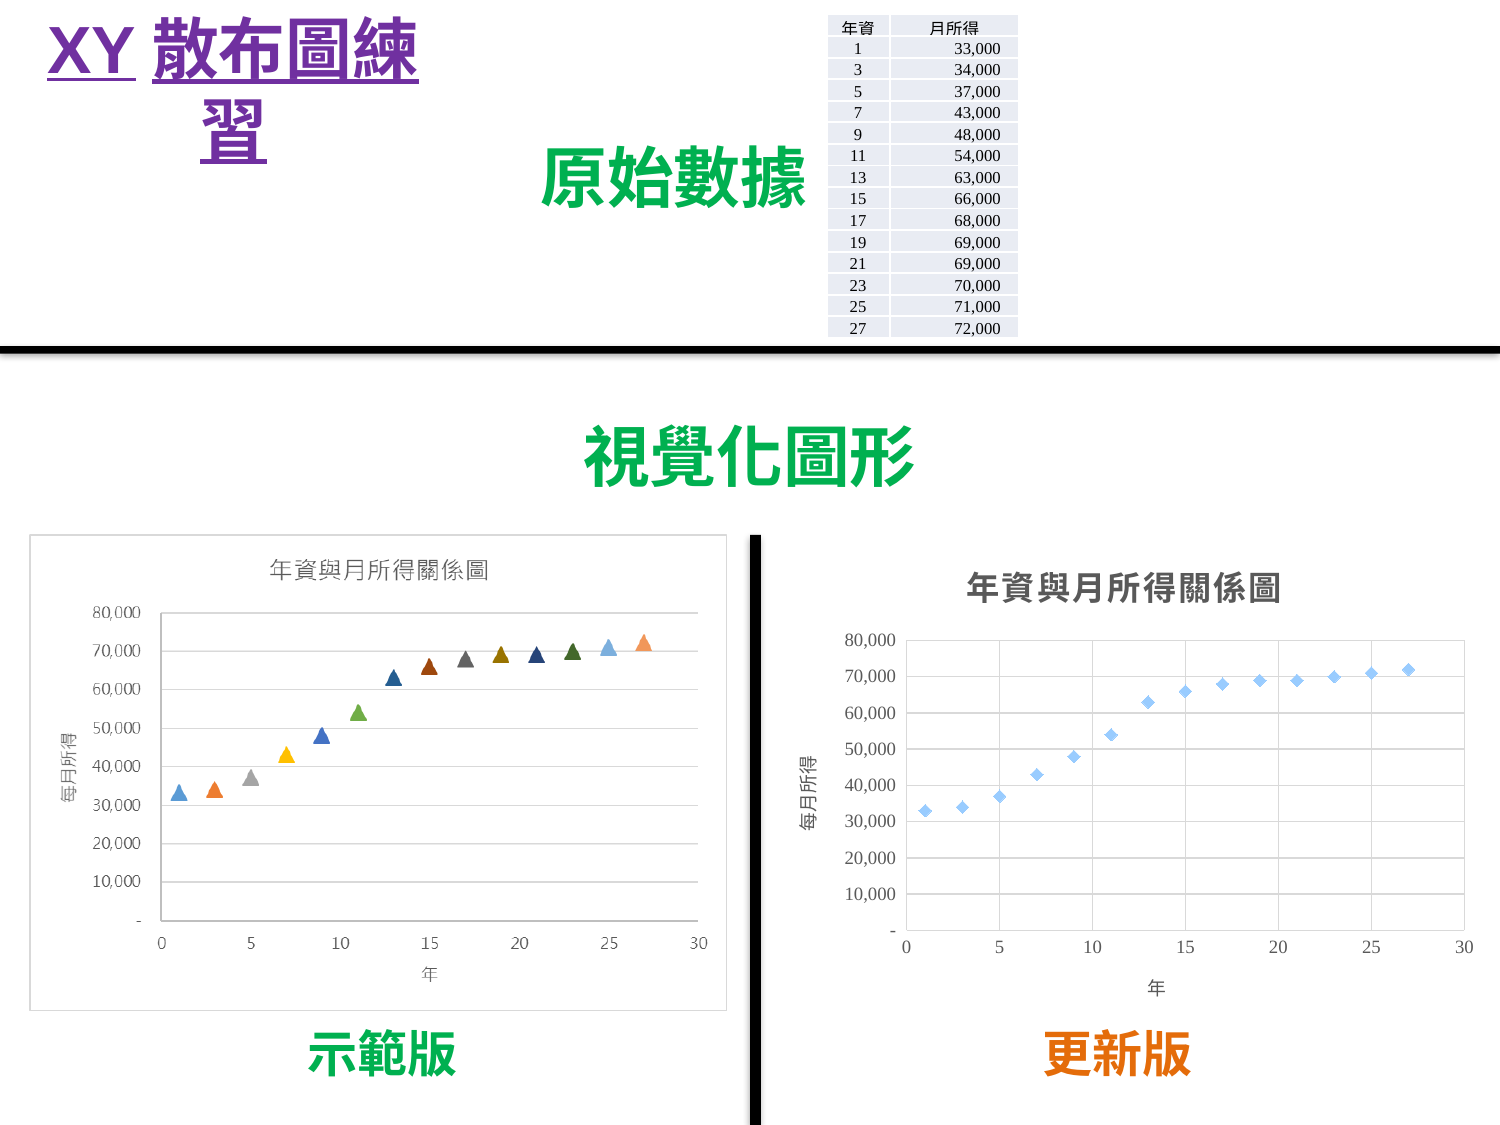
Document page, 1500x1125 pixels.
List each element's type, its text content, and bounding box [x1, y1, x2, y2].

table_cell 7 [828, 102, 889, 121]
table_cell 17 [828, 209, 889, 229]
table_cell 1 [828, 37, 889, 57]
table_cell 5 [828, 80, 889, 100]
text_box [750, 1090, 761, 1125]
table_cell 48,000 [891, 123, 1018, 143]
table_cell 69,000 [891, 231, 1018, 251]
table_header 年資 [828, 15, 889, 35]
table_cell 43,000 [891, 102, 1018, 121]
table_cell 9 [828, 123, 889, 143]
table_cell 21 [828, 253, 889, 272]
chart [760, 534, 1489, 1031]
table_cell 37,000 [891, 80, 1018, 100]
text_box 示範版 更新版 [0, 1015, 1500, 1090]
table_cell 33,000 [891, 37, 1018, 57]
table_cell 70,000 [891, 274, 1018, 294]
table_cell 19 [828, 231, 889, 251]
table_cell 68,000 [891, 209, 1018, 229]
table_cell 25 [828, 296, 889, 315]
text_box [0, 346, 1500, 354]
table_cell 71,000 [891, 296, 1018, 315]
table_cell 3 [828, 59, 889, 78]
table_cell 34,000 [891, 59, 1018, 78]
table_cell 11 [828, 145, 889, 165]
text_box 視覺化圖形 [0, 406, 1500, 502]
table_cell 69,000 [891, 253, 1018, 272]
table_cell 23 [828, 274, 889, 294]
table_cell 27 [828, 317, 889, 337]
table_cell 15 [828, 188, 889, 208]
picture [29, 534, 728, 1011]
text_box 原始數據 [525, 128, 827, 223]
table_cell 13 [828, 166, 889, 186]
text_box XY散布圖練習 [0, 0, 467, 175]
table_cell 63,000 [891, 166, 1018, 186]
table_cell 66,000 [891, 188, 1018, 208]
table_cell 72,000 [891, 317, 1018, 337]
text_box [750, 534, 759, 1015]
table_header 月所得 [891, 15, 1018, 35]
table_cell 54,000 [891, 145, 1018, 165]
